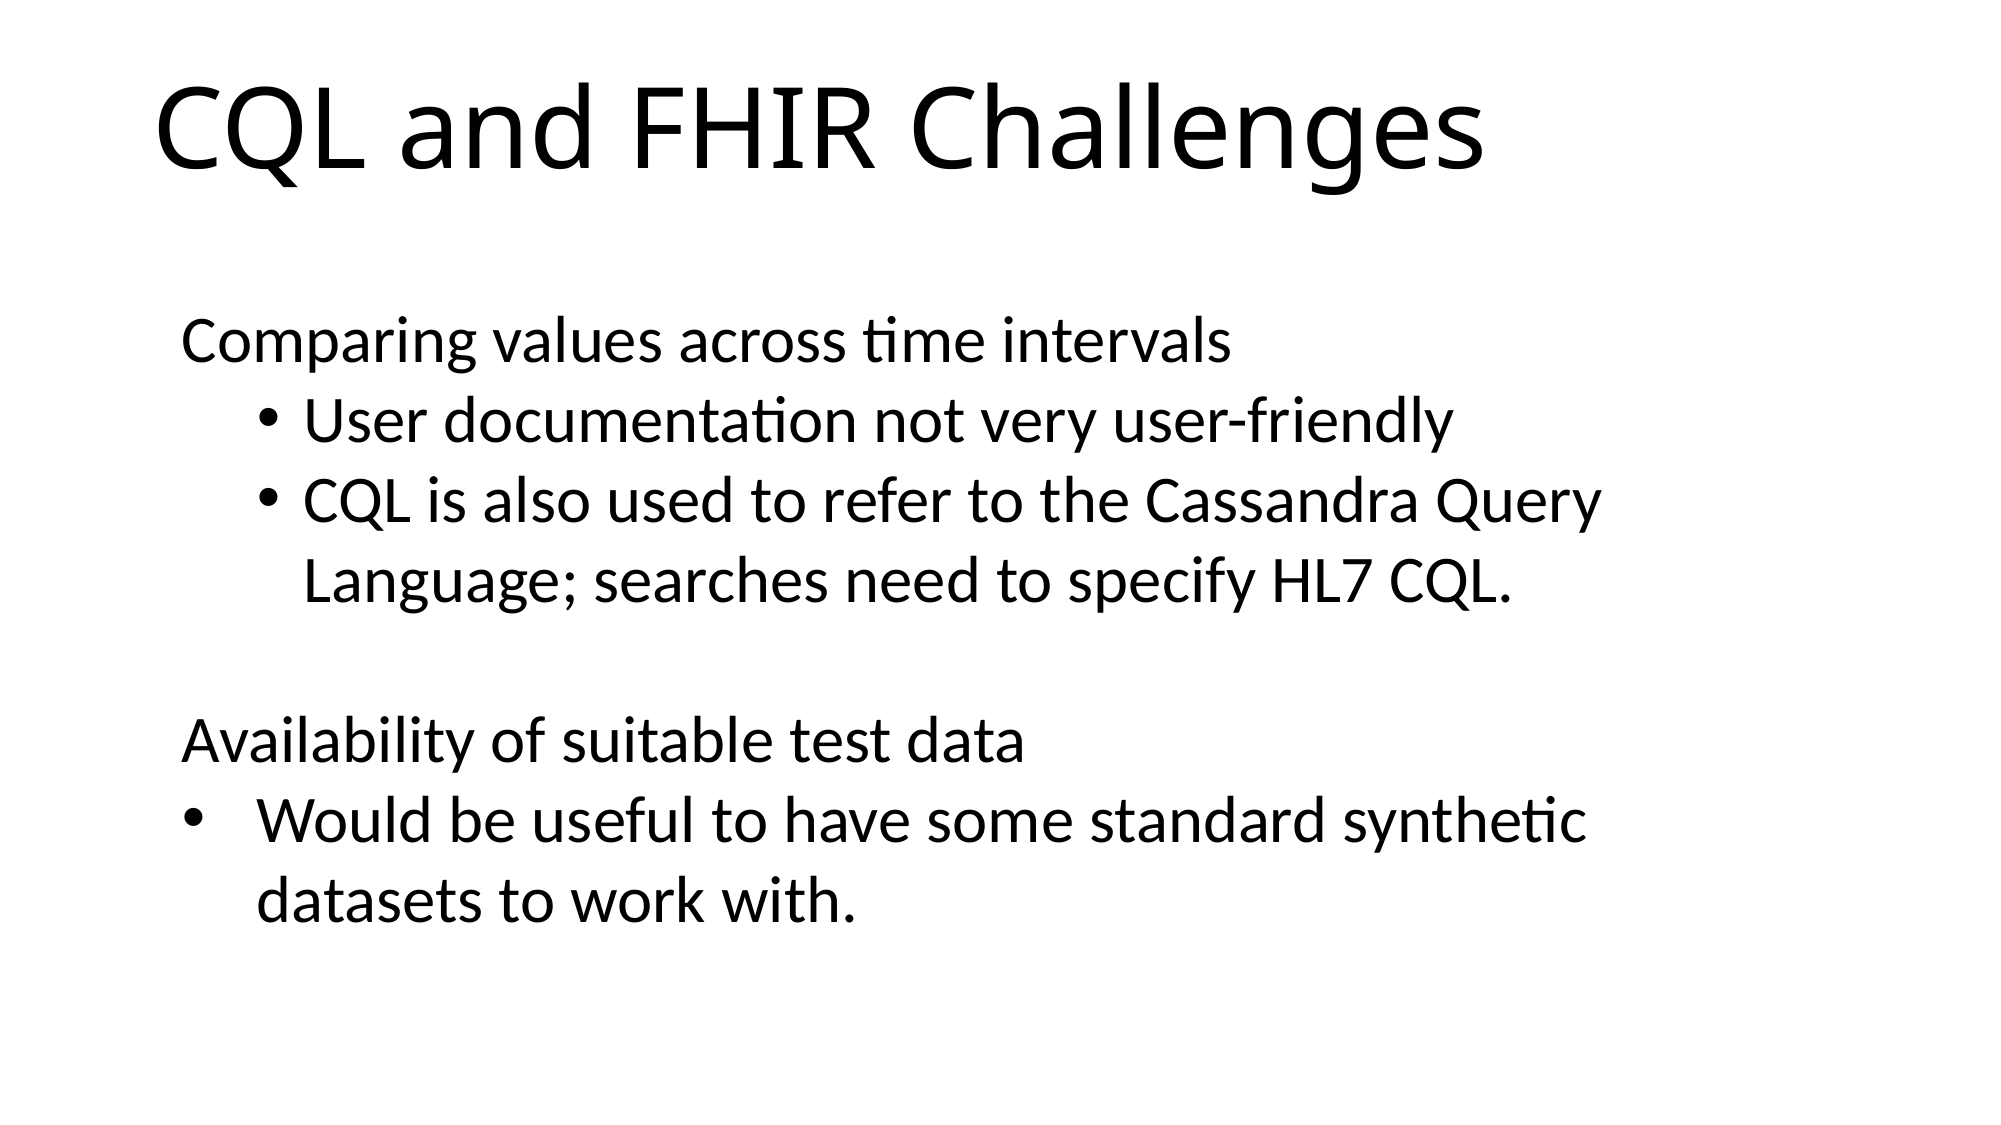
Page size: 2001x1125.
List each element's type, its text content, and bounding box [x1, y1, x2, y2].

text_box CQL and FHIR Challenges [137, 47, 1863, 201]
text_box Comparing values across time intervals User documentation not very user-friendly CQL is also used to refer to the Cassandra Query Language; searches need to specify HL7 CQL. Availability of suitable test data Would be useful to have some standard synthetic datasets to work with. [167, 288, 1818, 944]
